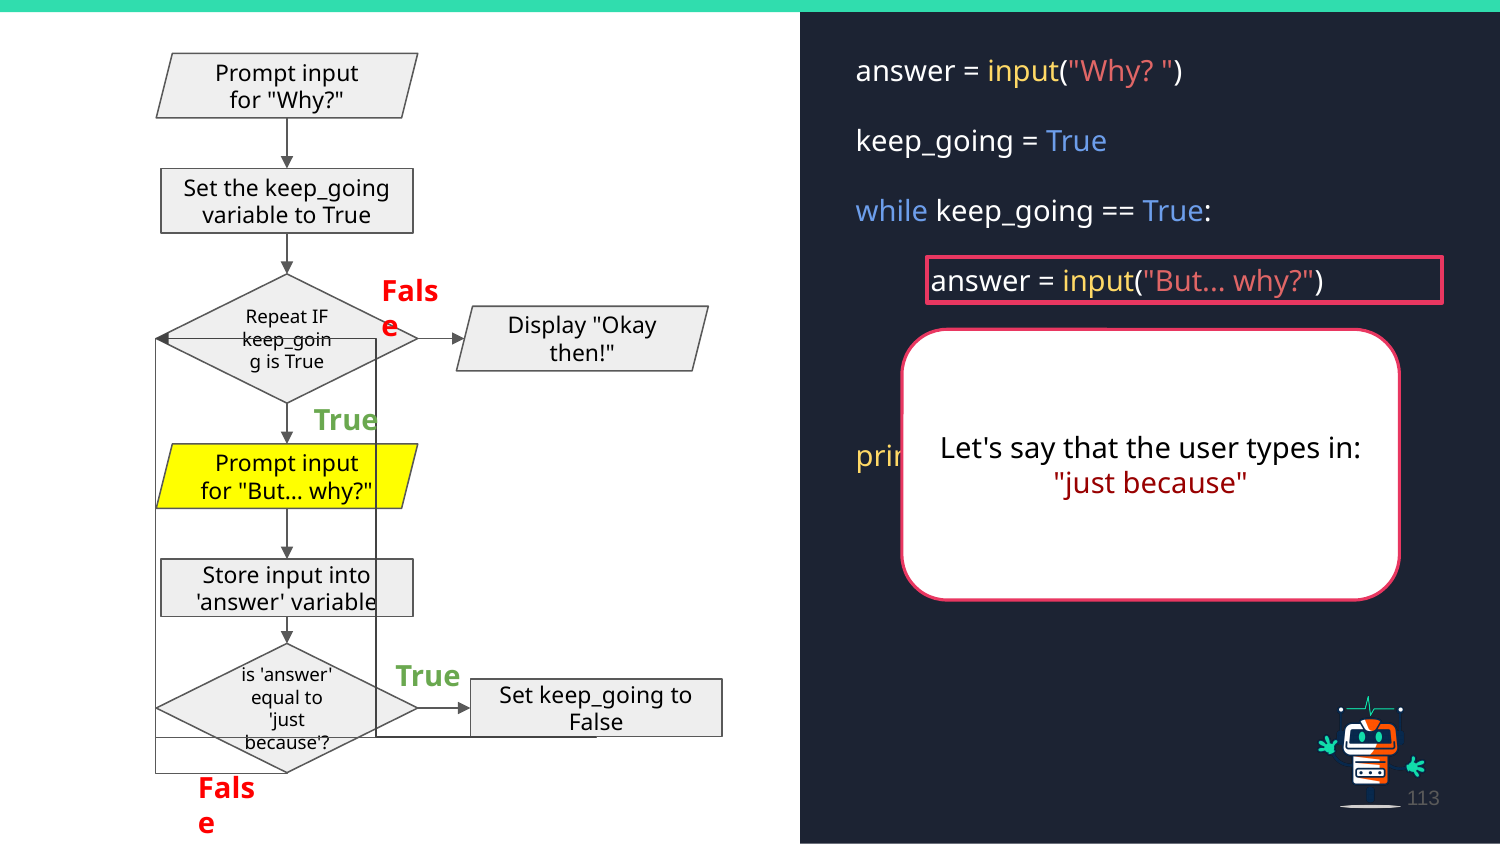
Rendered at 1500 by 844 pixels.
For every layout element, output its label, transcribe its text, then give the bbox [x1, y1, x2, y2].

slide_number 113 [1364, 764, 1455, 830]
text_box [800, 12, 1500, 844]
text_box Display "Okay then!" [471, 306, 709, 371]
text_box Let's say that the user types in: "just because" [901, 329, 1400, 601]
picture [1309, 687, 1435, 812]
text_box Repeat IF keep_going is True [203, 275, 366, 315]
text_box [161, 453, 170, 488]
text_box Prompt input for "Why?" [156, 53, 418, 118]
text_box False [182, 767, 287, 812]
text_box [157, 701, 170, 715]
text_box Set the keep_going variable to True [161, 168, 413, 234]
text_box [4, 489, 171, 622]
text_box False [366, 257, 471, 315]
text_box [926, 257, 1443, 303]
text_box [176, 317, 576, 759]
text_box Set keep_going to False [581, 679, 723, 737]
text_box answer = input("Why? ") keep_going = True while keep_going == True: answer = input("But... why?") if answer == "just because": keep_going = False print("Okay then!") [840, 37, 1455, 765]
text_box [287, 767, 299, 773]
